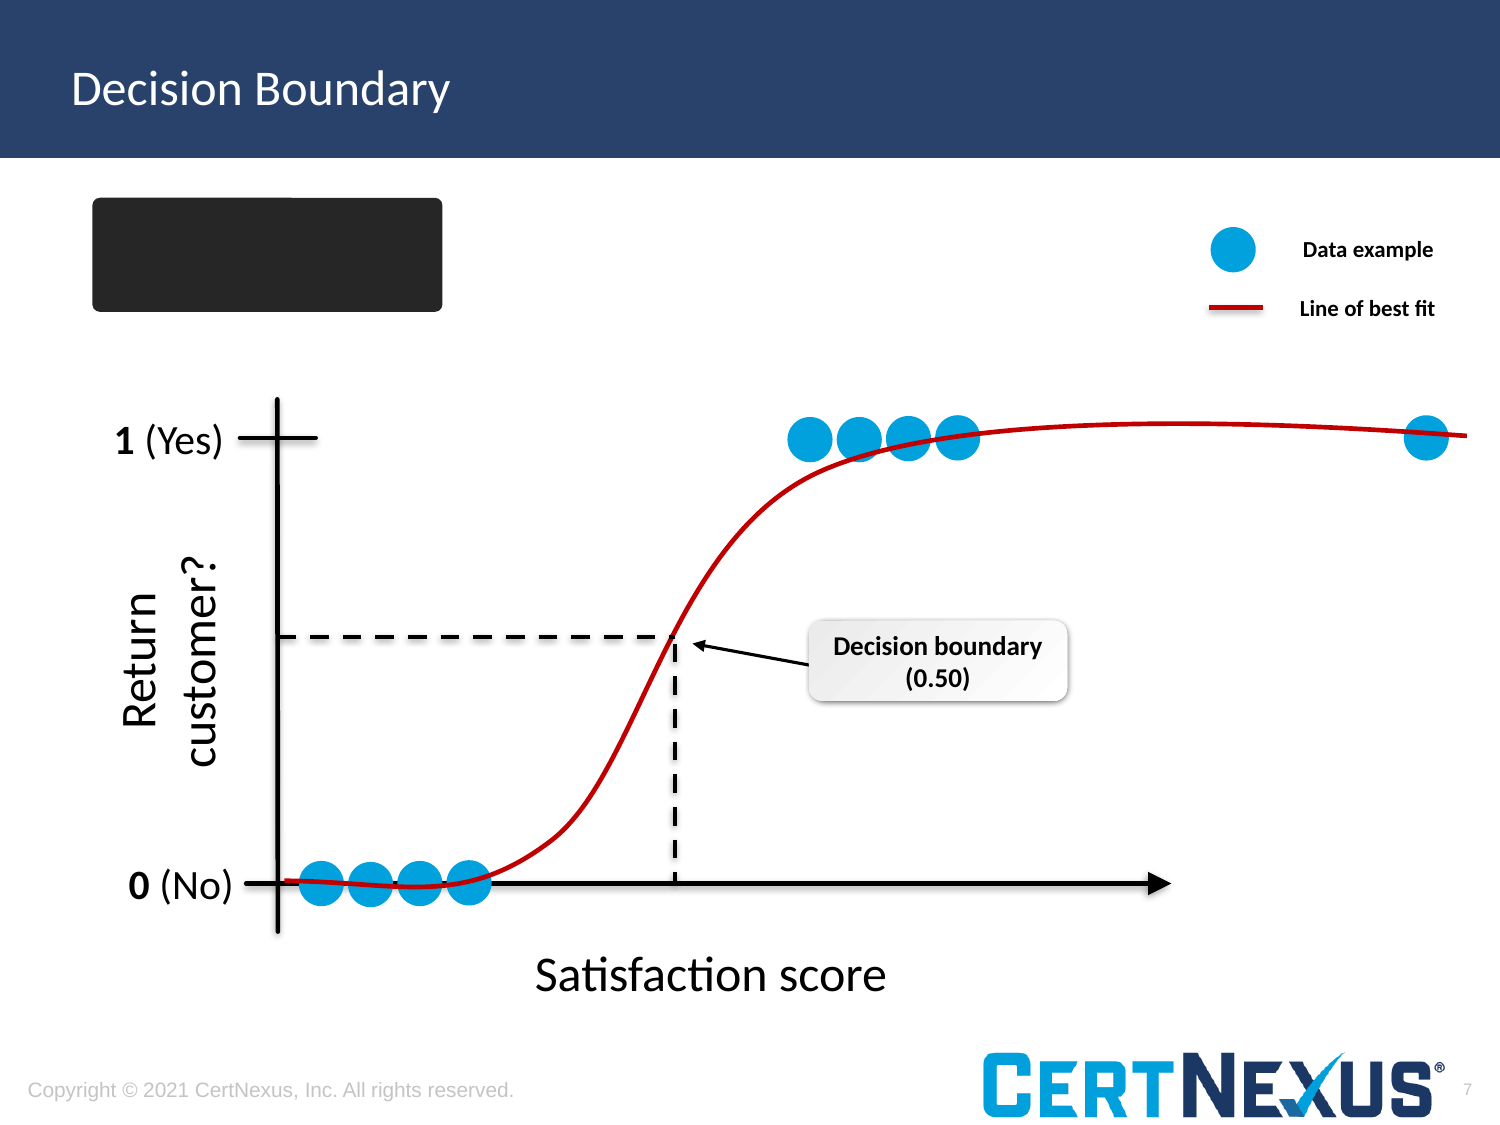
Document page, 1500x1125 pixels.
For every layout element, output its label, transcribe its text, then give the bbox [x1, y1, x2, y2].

picture [967, 1023, 1458, 1125]
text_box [1208, 226, 1454, 330]
slide_number 7 [1137, 1058, 1488, 1119]
title Decision Boundary [56, 16, 1350, 155]
text_box [92, 197, 443, 312]
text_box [97, 399, 1467, 1011]
